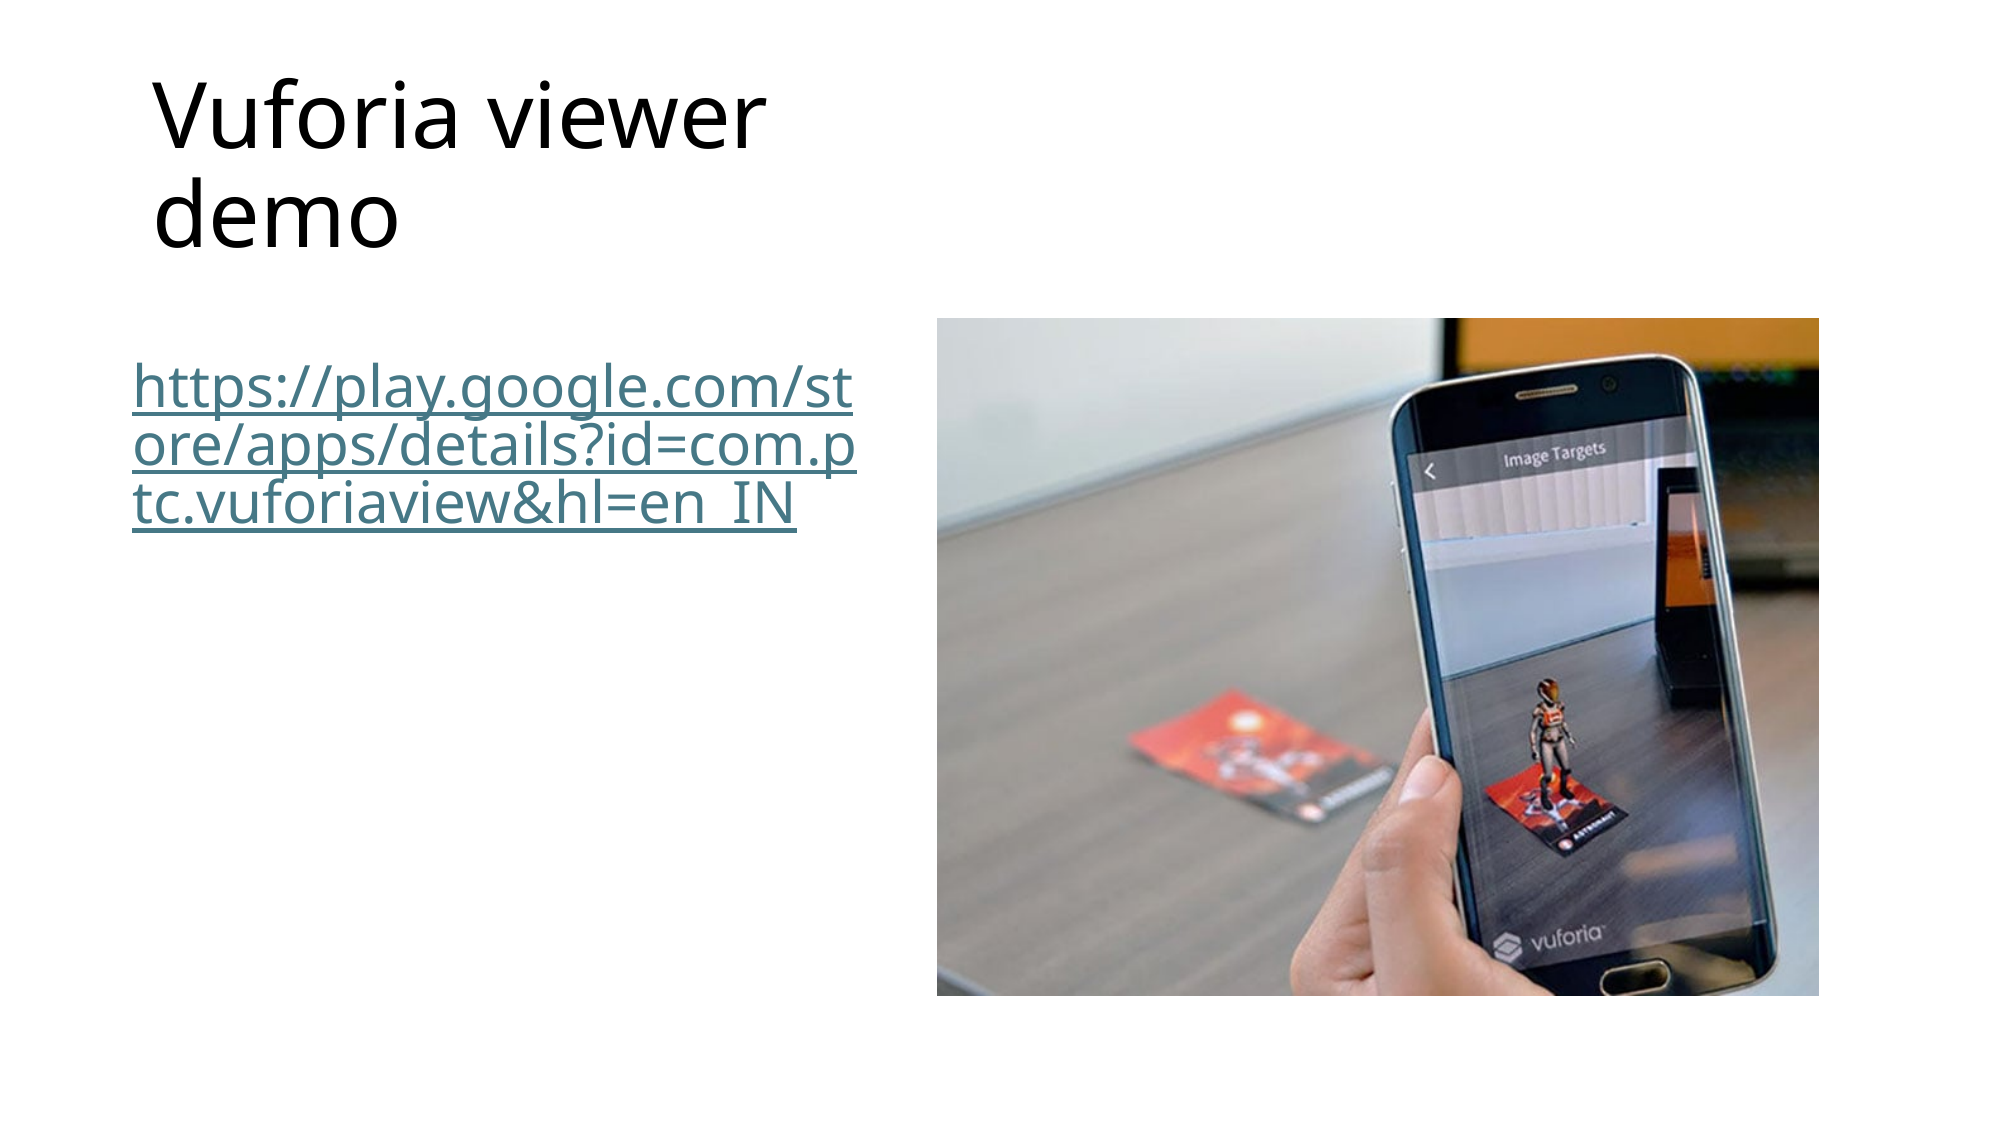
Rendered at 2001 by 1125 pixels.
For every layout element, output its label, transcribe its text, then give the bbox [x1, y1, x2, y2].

text_box https://play.google.com/store/apps/details?id=com.ptc.vuforiaview&hl=en_IN [117, 341, 889, 506]
picture [936, 317, 1819, 997]
title Vuforia viewer demo [137, 59, 1863, 278]
